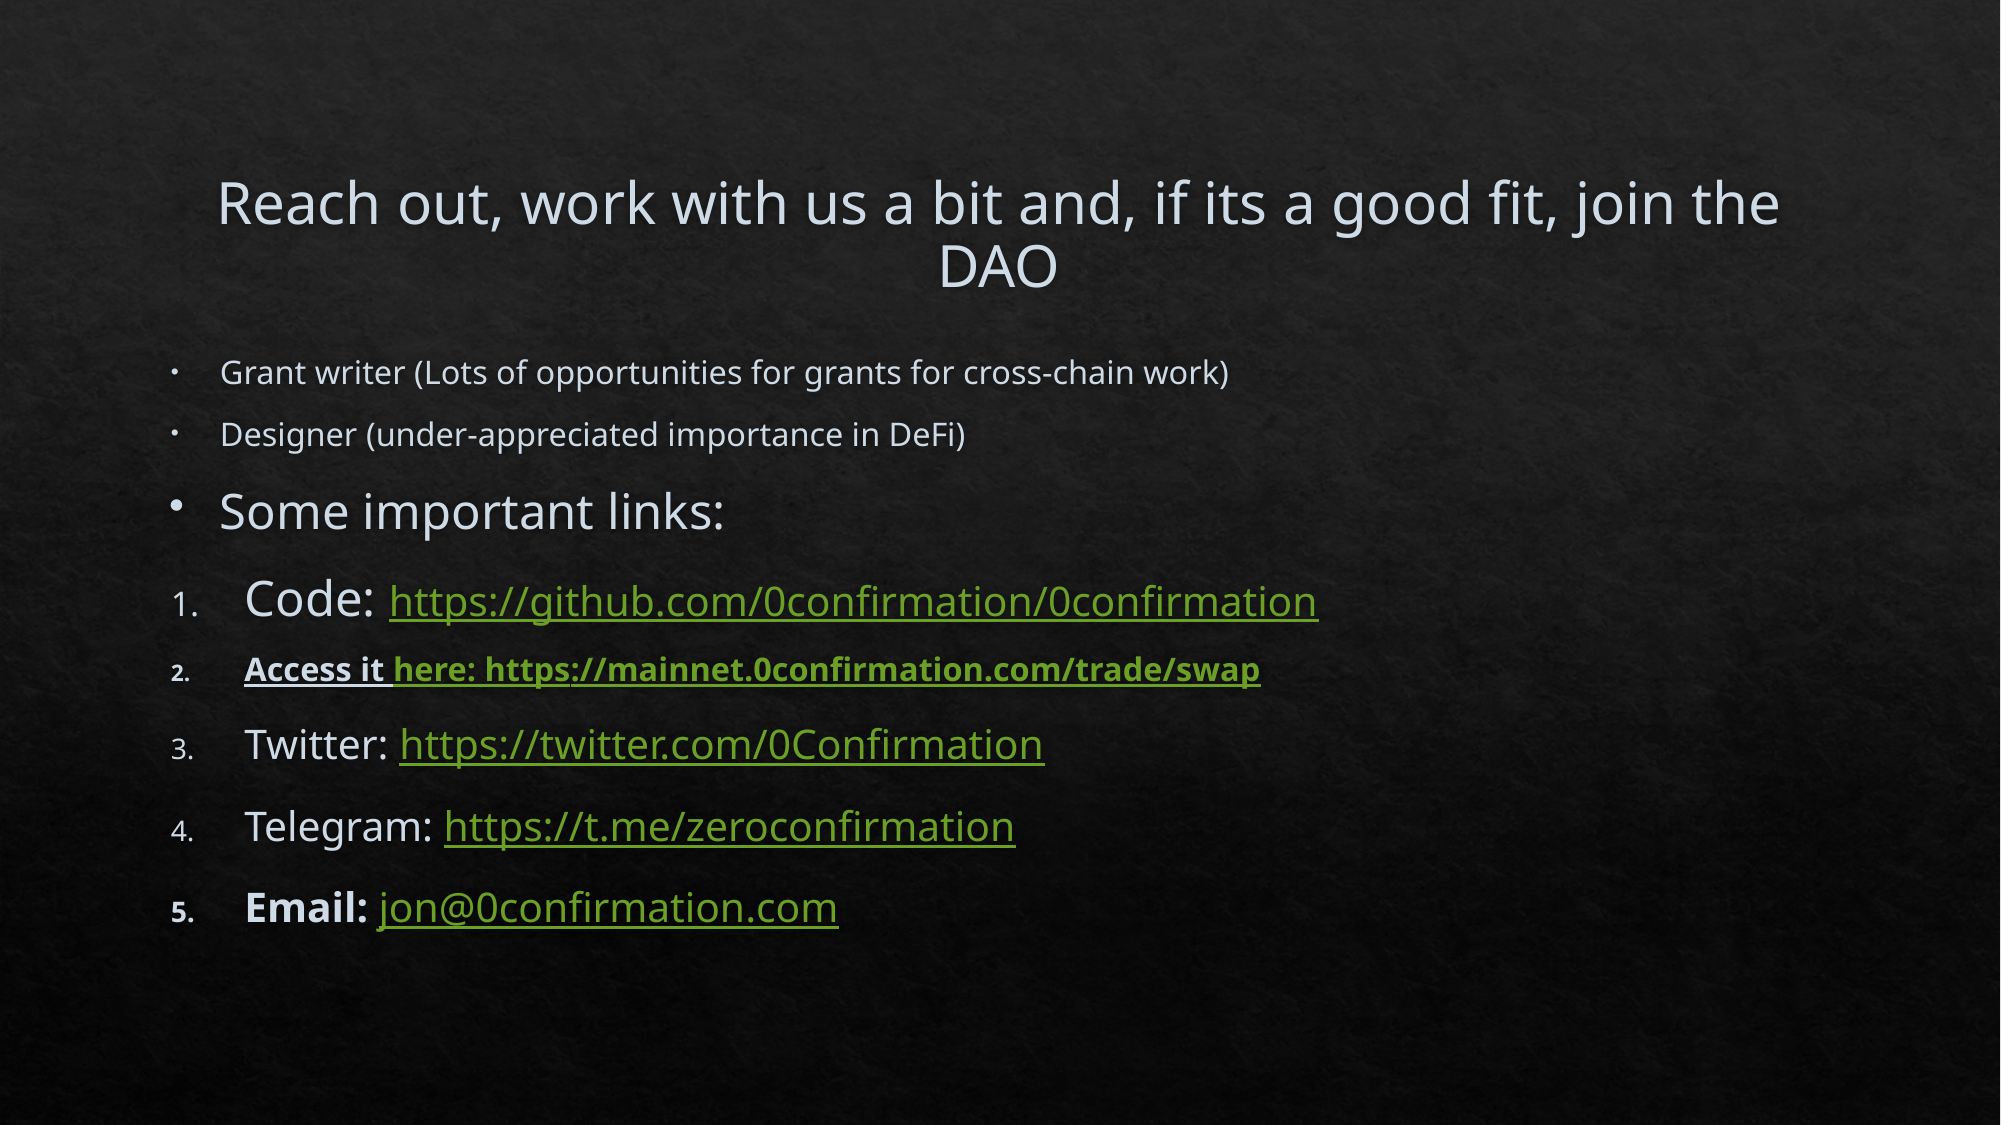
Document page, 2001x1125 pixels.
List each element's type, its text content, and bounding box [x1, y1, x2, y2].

title Reach out, work with us a bit and, if its a good fit, join the DAO [149, 134, 1849, 336]
list Grant writer (Lots of opportunities for grants for cross-chain work) Designer (under-appreciated importance in DeFi) Some important links: Code: https://github.com/0confirmation/0confirmation Access it here: https://mainnet.0confirmation.com/trade/swap Twitter: https://twitter.com/0Confirmation Telegram: https://t.me/zeroconfirmation Email: jon@0confirmation.com [149, 340, 1849, 950]
